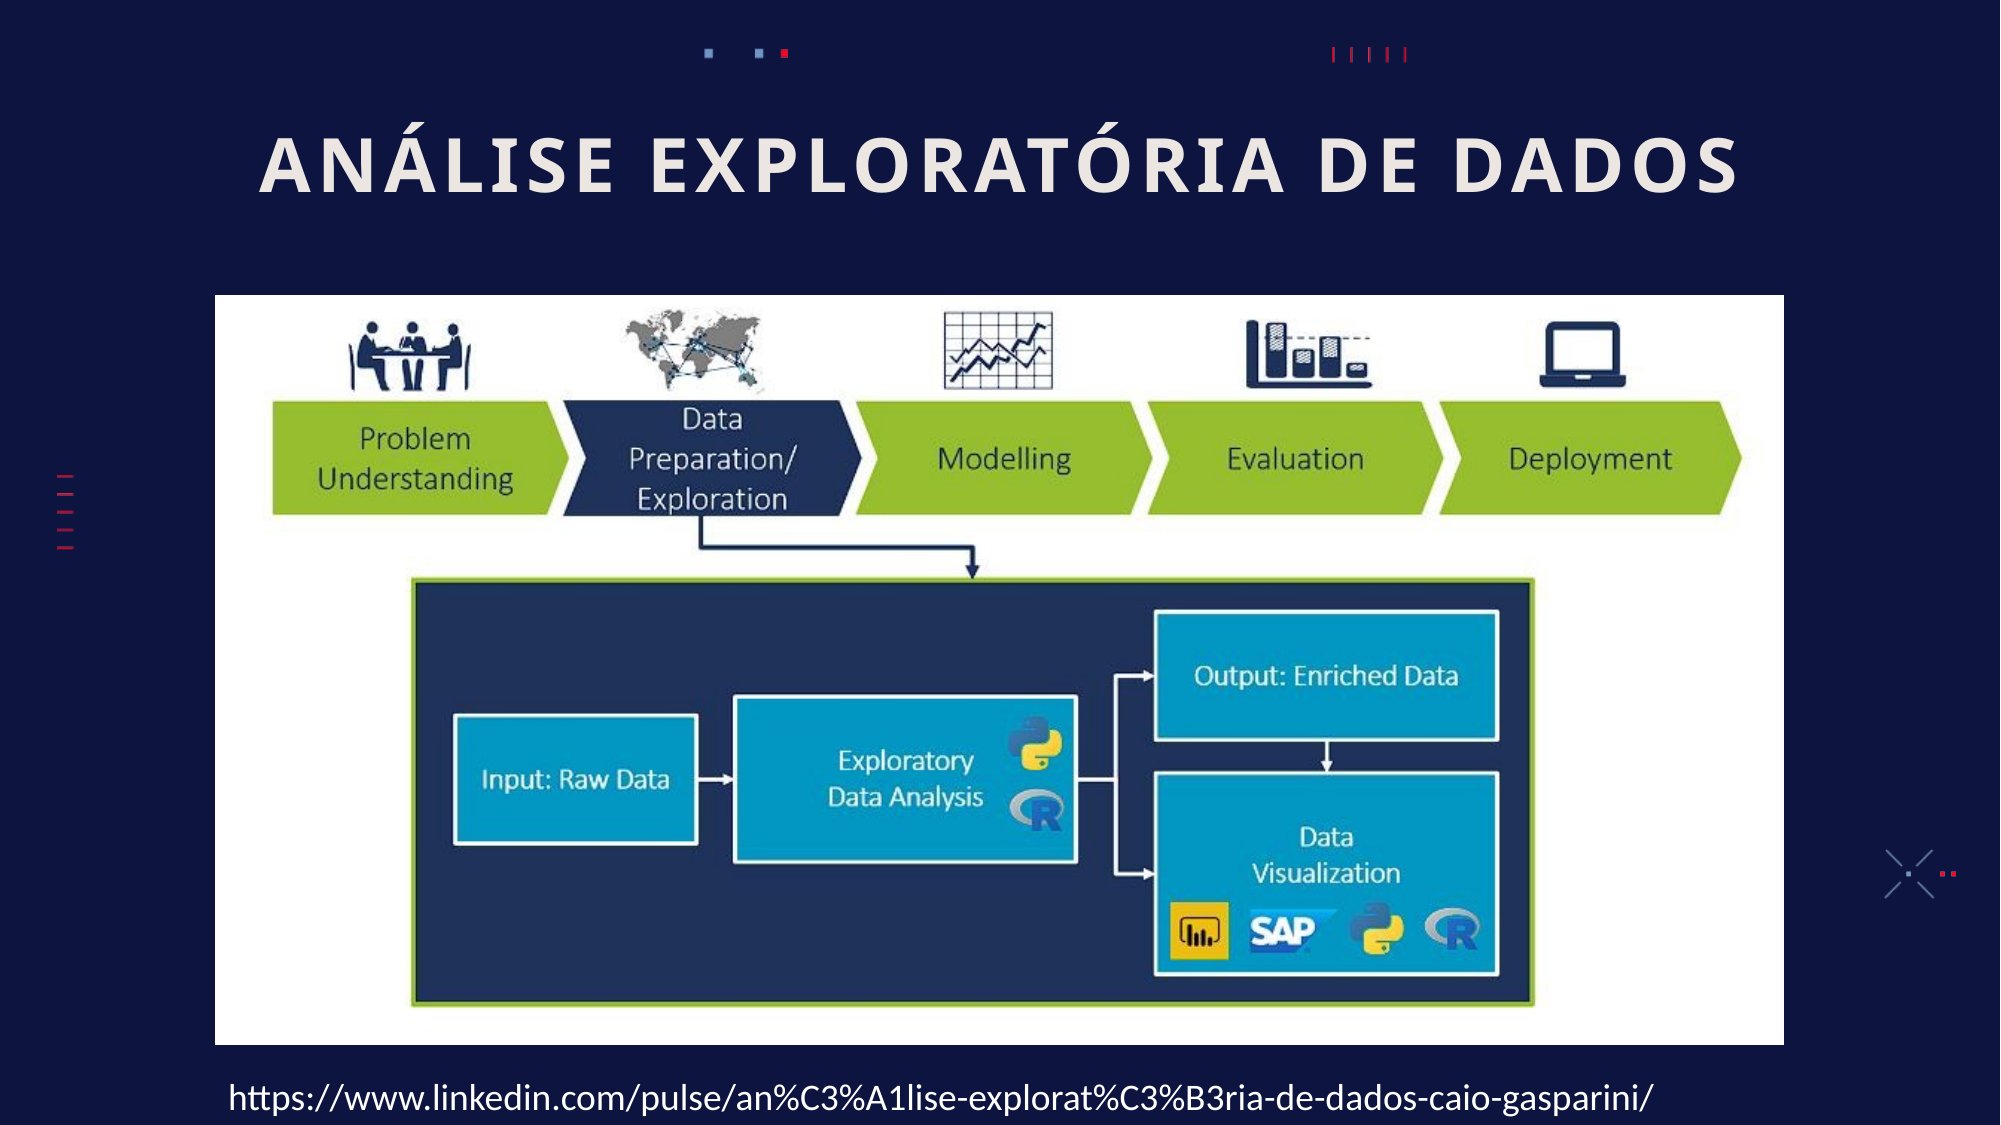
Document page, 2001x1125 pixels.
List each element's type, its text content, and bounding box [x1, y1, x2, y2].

title ANÁLISE EXPLORATÓRIA DE DADOS [137, 59, 1863, 278]
text_box https://www.linkedin.com/pulse/an%C3%A1lise-explorat%C3%B3ria-de-dados-caio-gasparini/ [213, 1065, 1683, 1125]
picture [1884, 849, 1956, 899]
picture [215, 295, 1785, 1046]
picture [704, 48, 788, 59]
picture [57, 475, 74, 550]
picture [1332, 47, 1407, 59]
